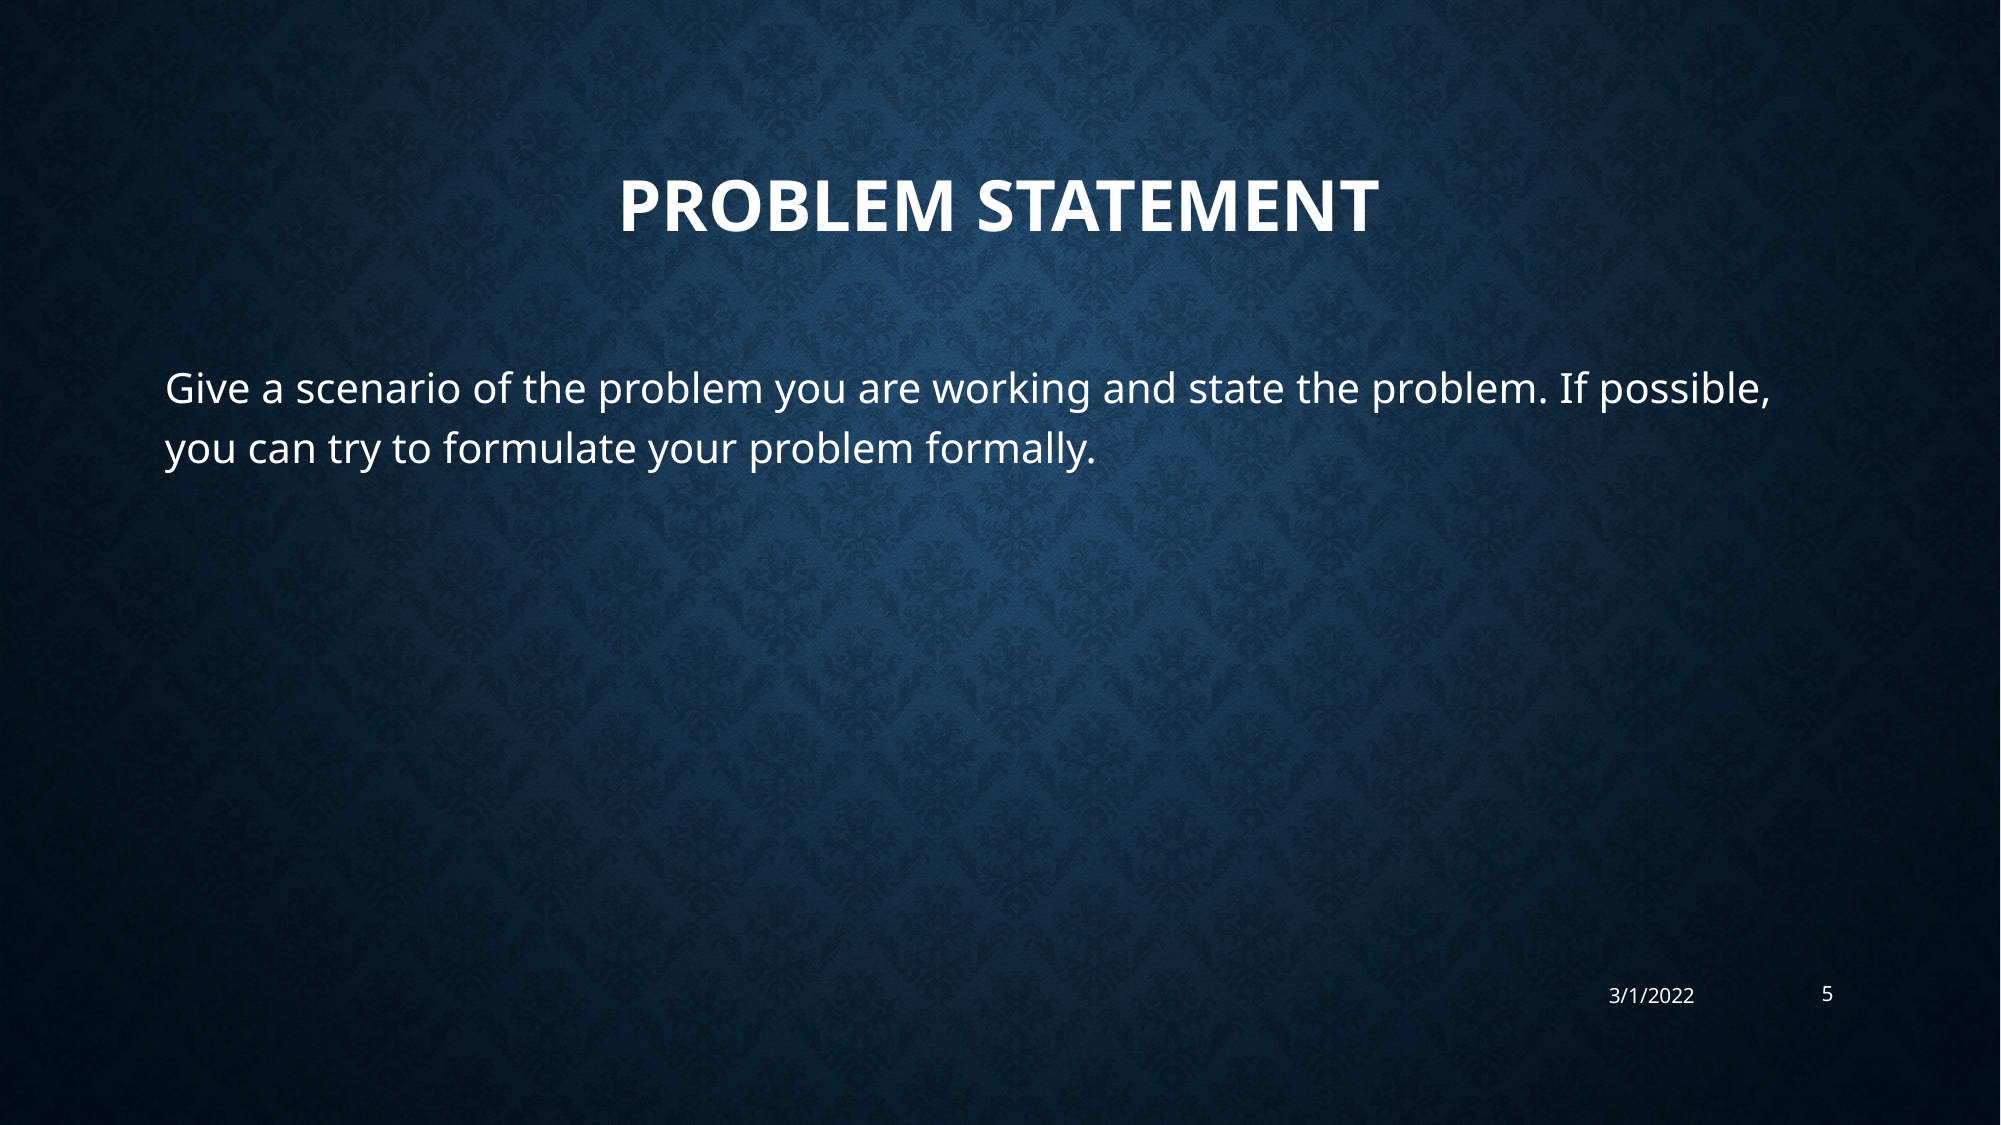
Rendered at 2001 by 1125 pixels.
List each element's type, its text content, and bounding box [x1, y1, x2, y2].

title PROBLEM STATEMENT [149, 99, 1849, 318]
list Give a scenario of the problem you are working and state the problem. If possible, you can try to formulate your problem formally. [149, 343, 1849, 950]
picture [0, 0, 2001, 1125]
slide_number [1259, 965, 1710, 1025]
slide_number ‹#› [1724, 965, 1849, 1025]
